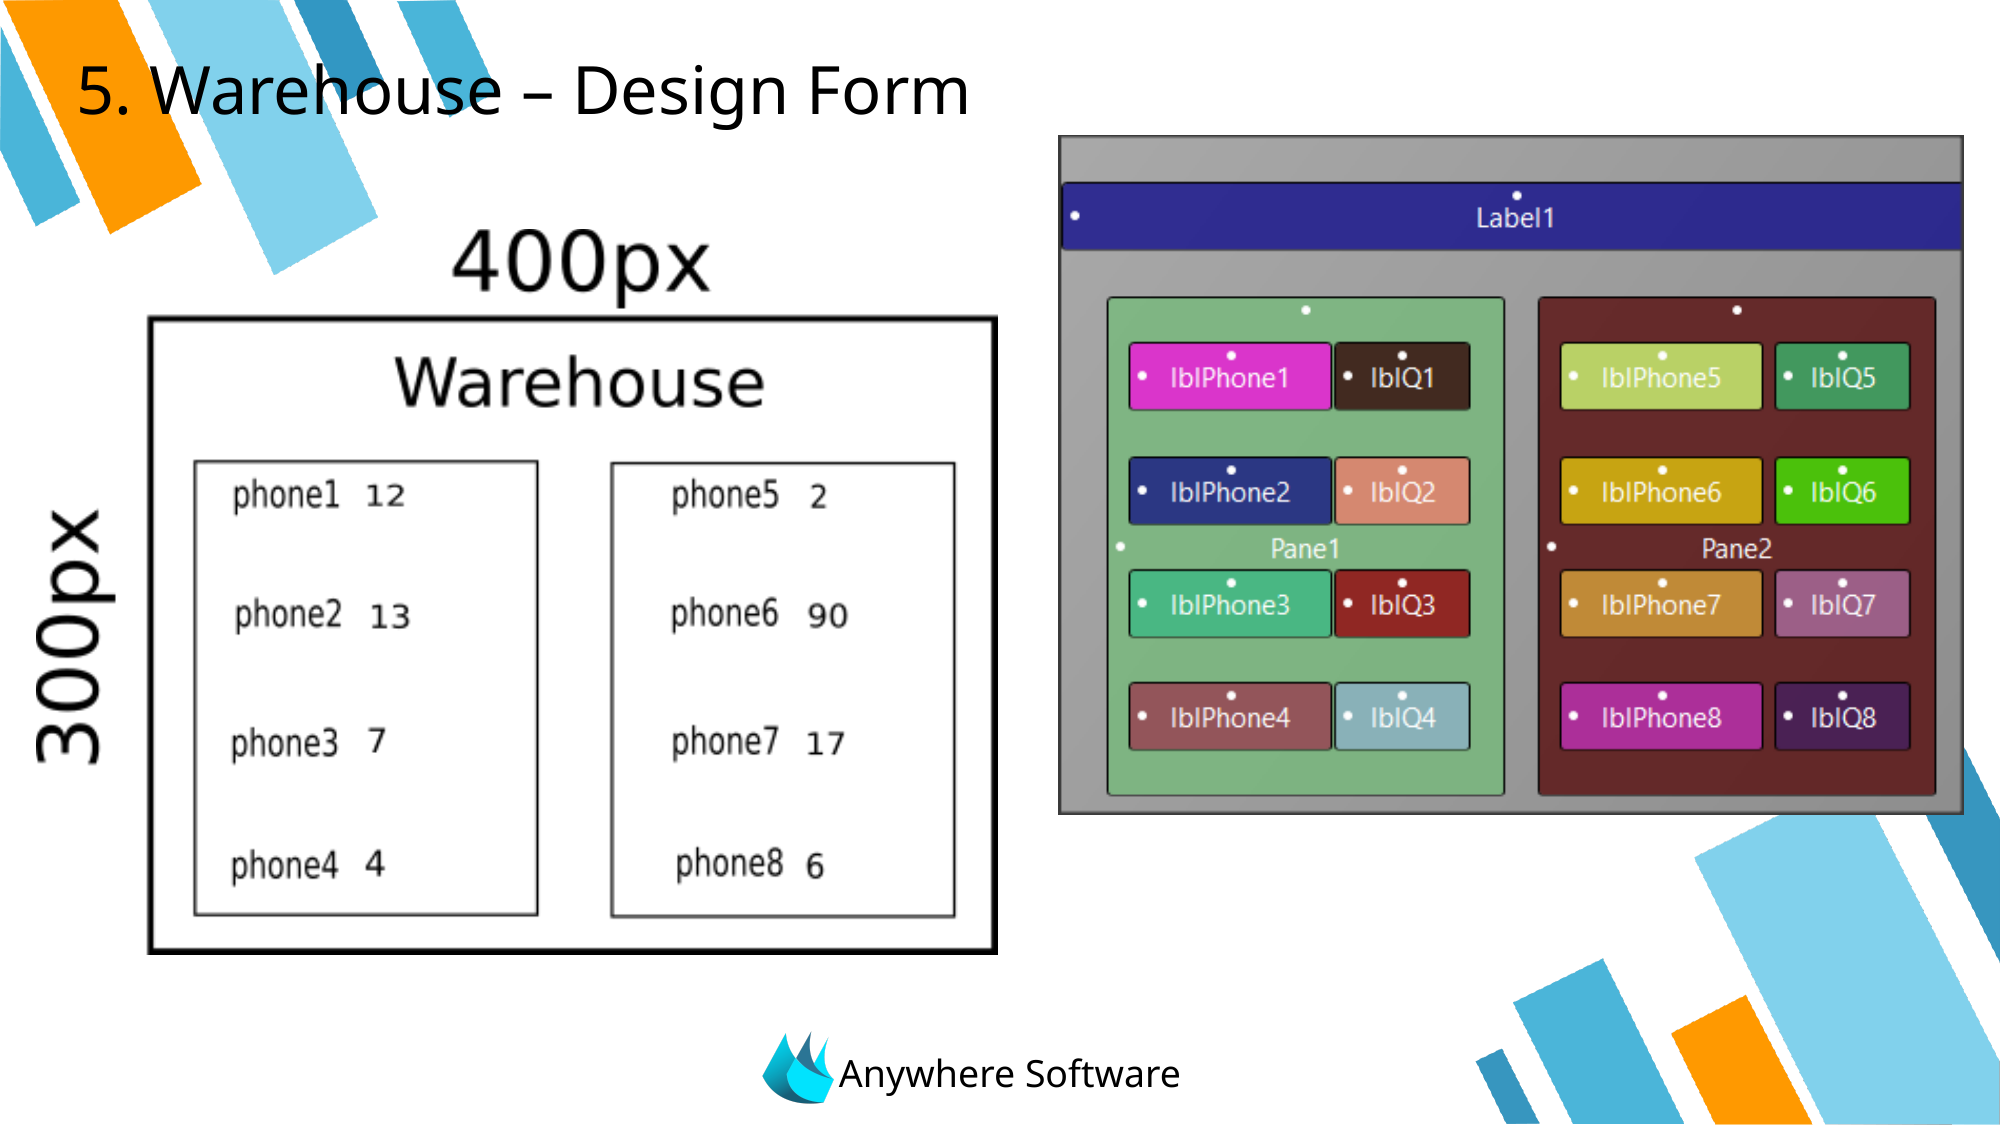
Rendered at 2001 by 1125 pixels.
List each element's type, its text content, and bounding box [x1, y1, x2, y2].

title 5. Warehouse – Design Form [61, 22, 1863, 165]
picture [0, 0, 2000, 1125]
